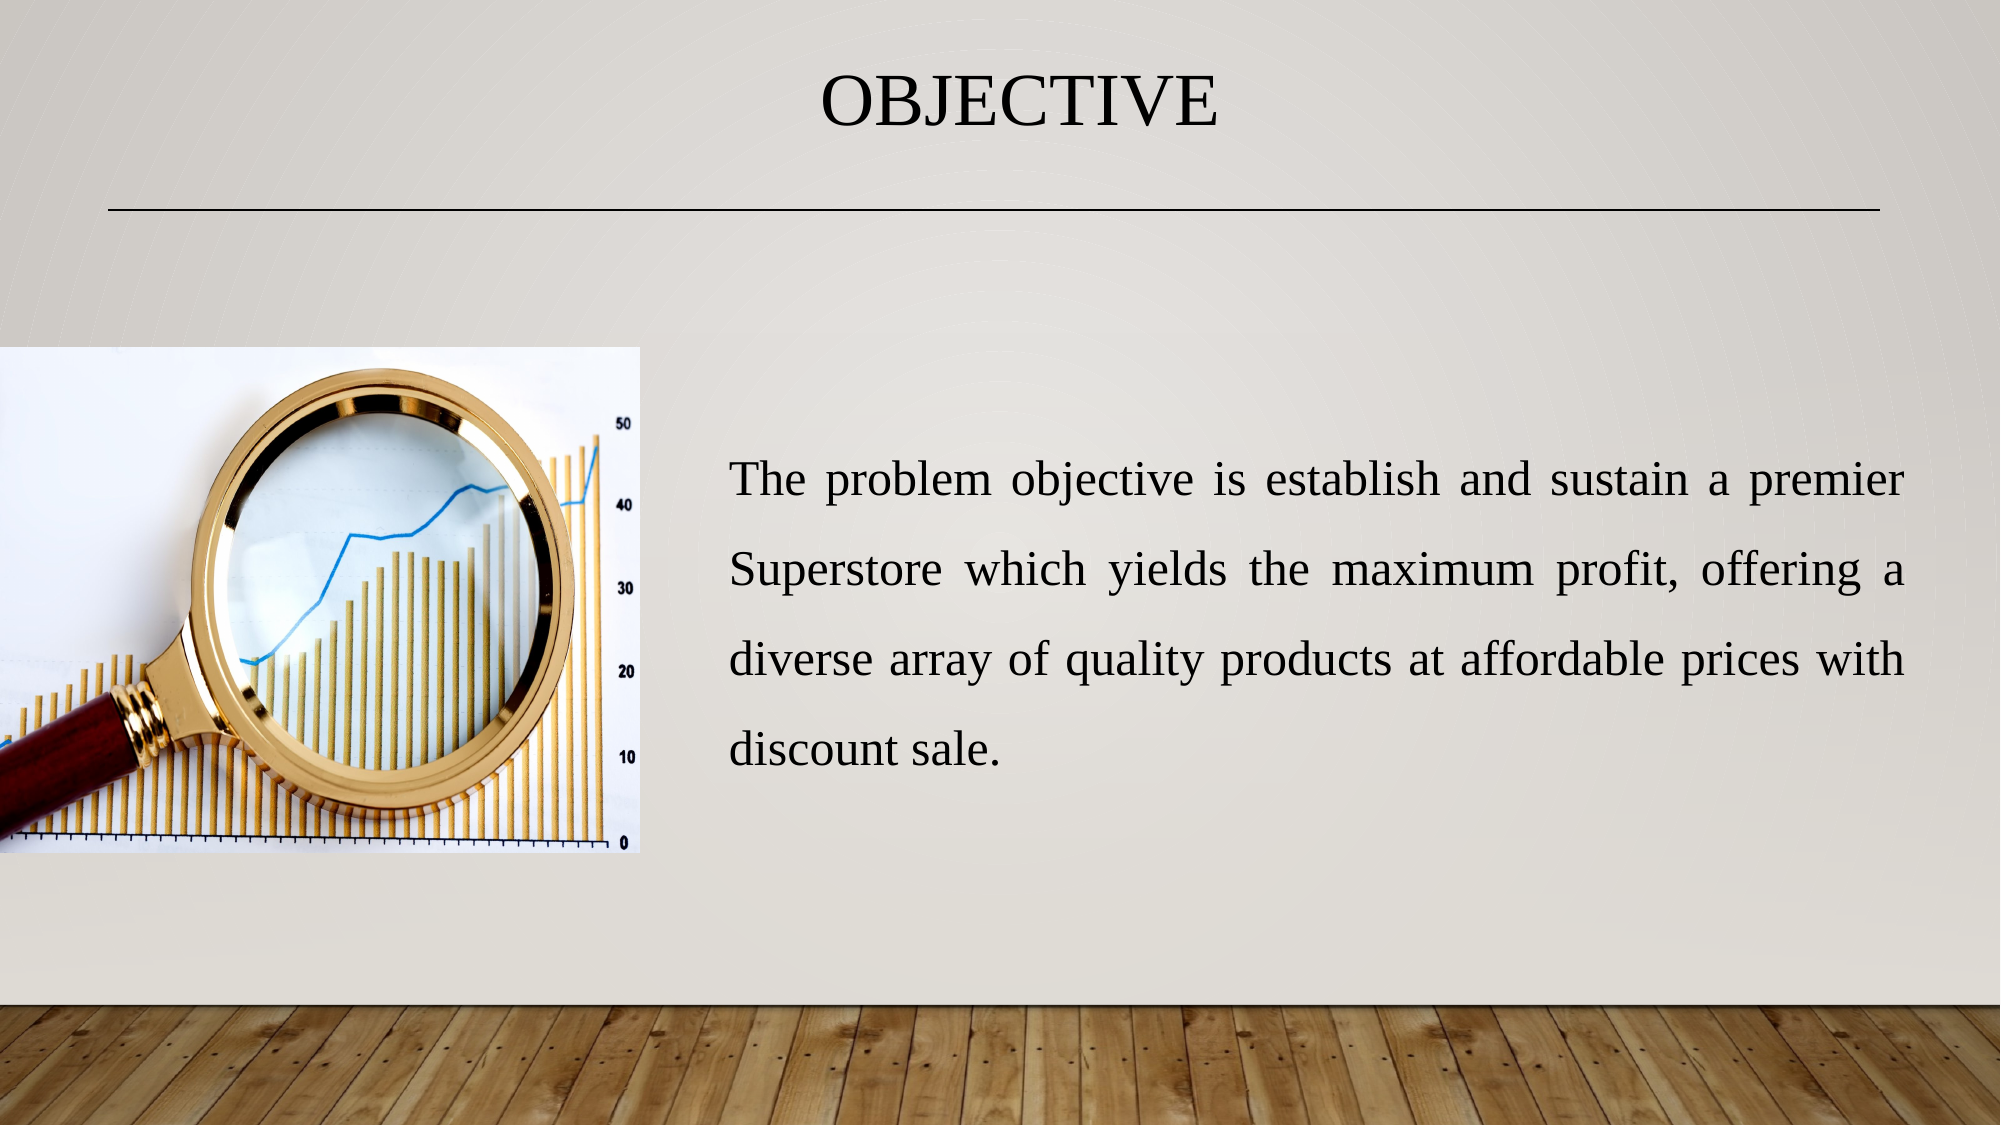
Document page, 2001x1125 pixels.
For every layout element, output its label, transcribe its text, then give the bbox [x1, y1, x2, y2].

picture [0, 1005, 2000, 1125]
picture [0, 346, 641, 853]
text_box The problem objective is establish and sustain a premier Superstore which yields the maximum profit, offering a diverse array of quality products at affordable prices with discount sale. [714, 348, 1921, 783]
text_box OBJECTIVE [579, 42, 1462, 148]
